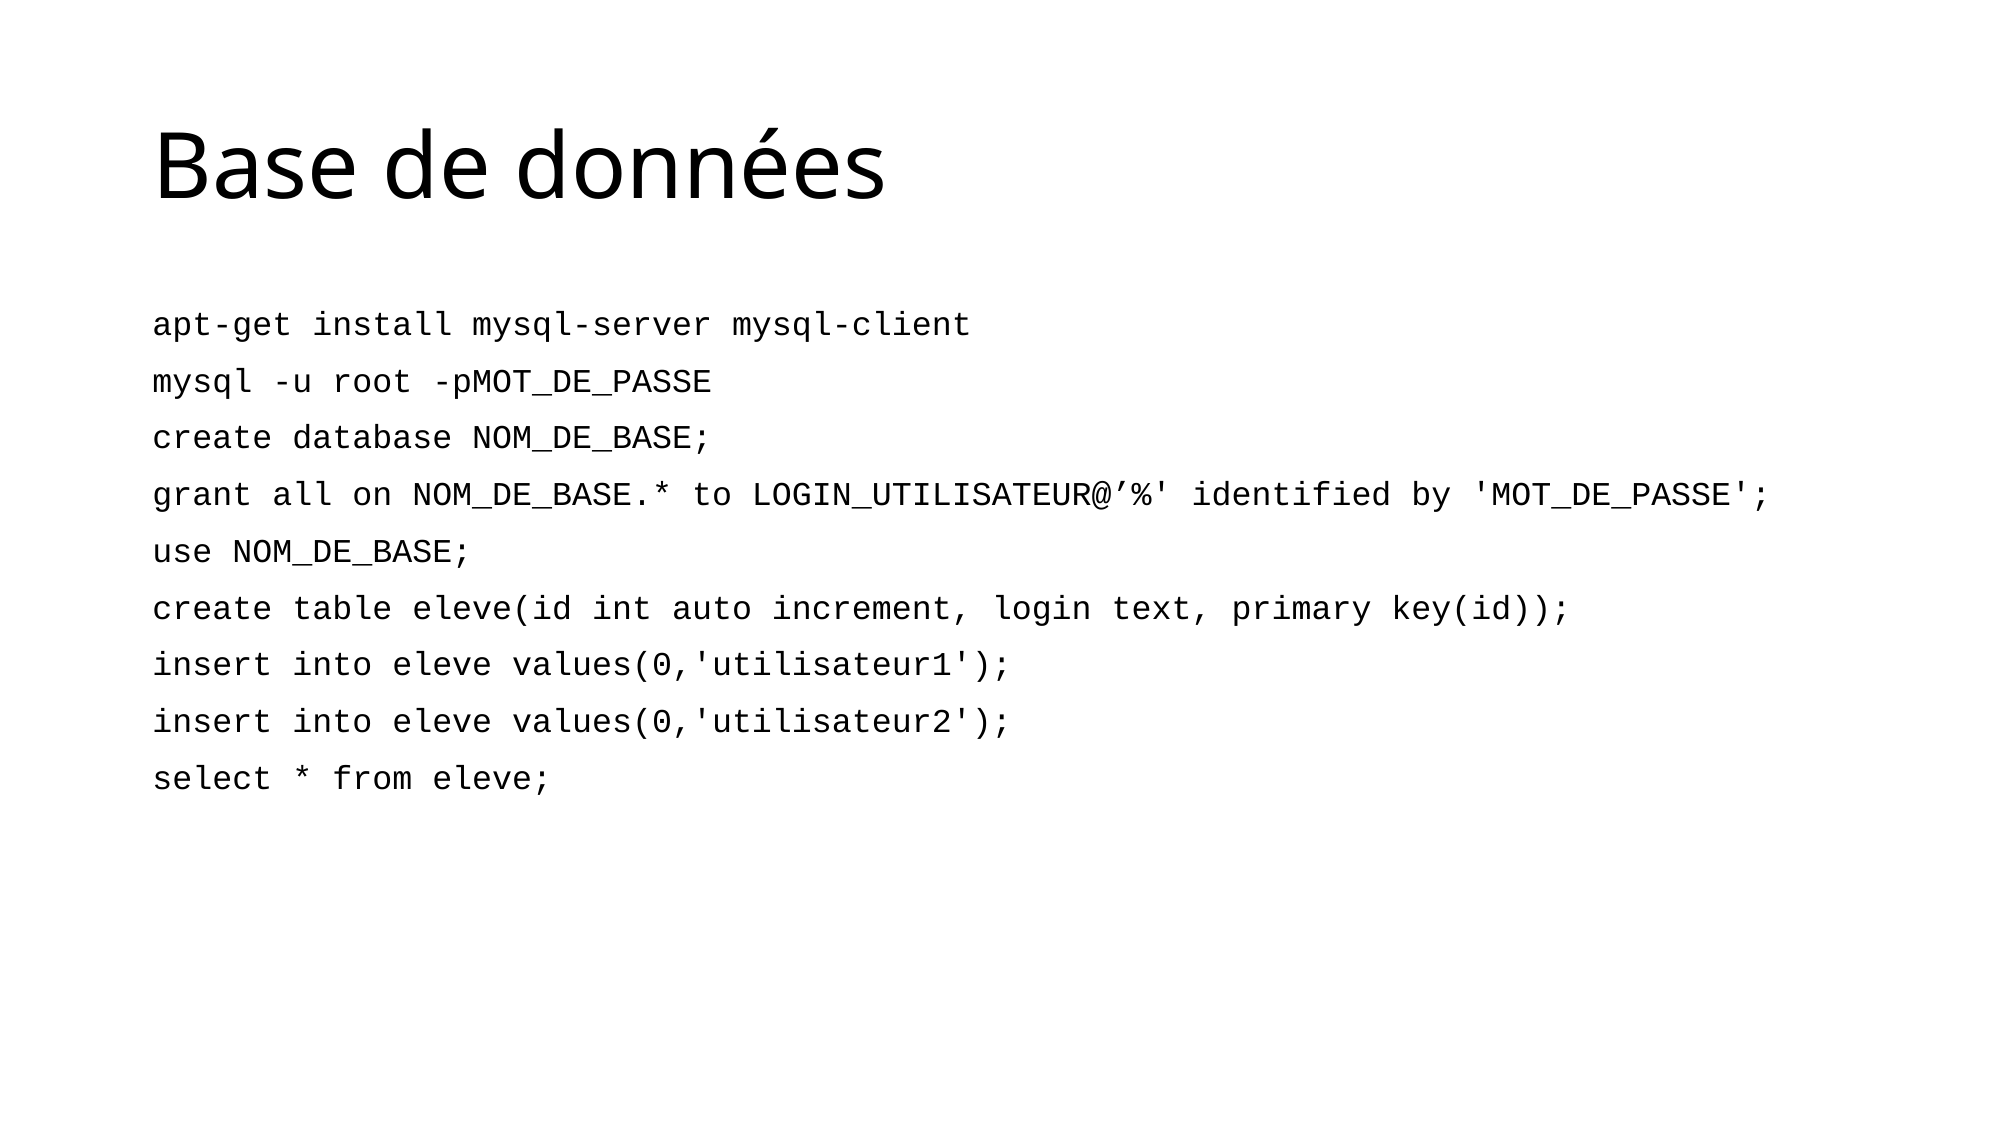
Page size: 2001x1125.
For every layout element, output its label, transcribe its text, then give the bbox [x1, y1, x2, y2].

title Base de données [137, 59, 1863, 278]
list apt-get install mysql-server mysql-client mysql -u root -pMOT_DE_PASSE create database NOM_DE_BASE; grant all on NOM_DE_BASE.* to LOGIN_UTILISATEUR@’%' identified by 'MOT_DE_PASSE'; use NOM_DE_BASE; create table eleve(id int auto increment, login text, primary key(id)); insert into eleve values(0,'utilisateur1'); insert into eleve values(0,'utilisateur2'); select * from eleve; [137, 299, 1863, 1014]
